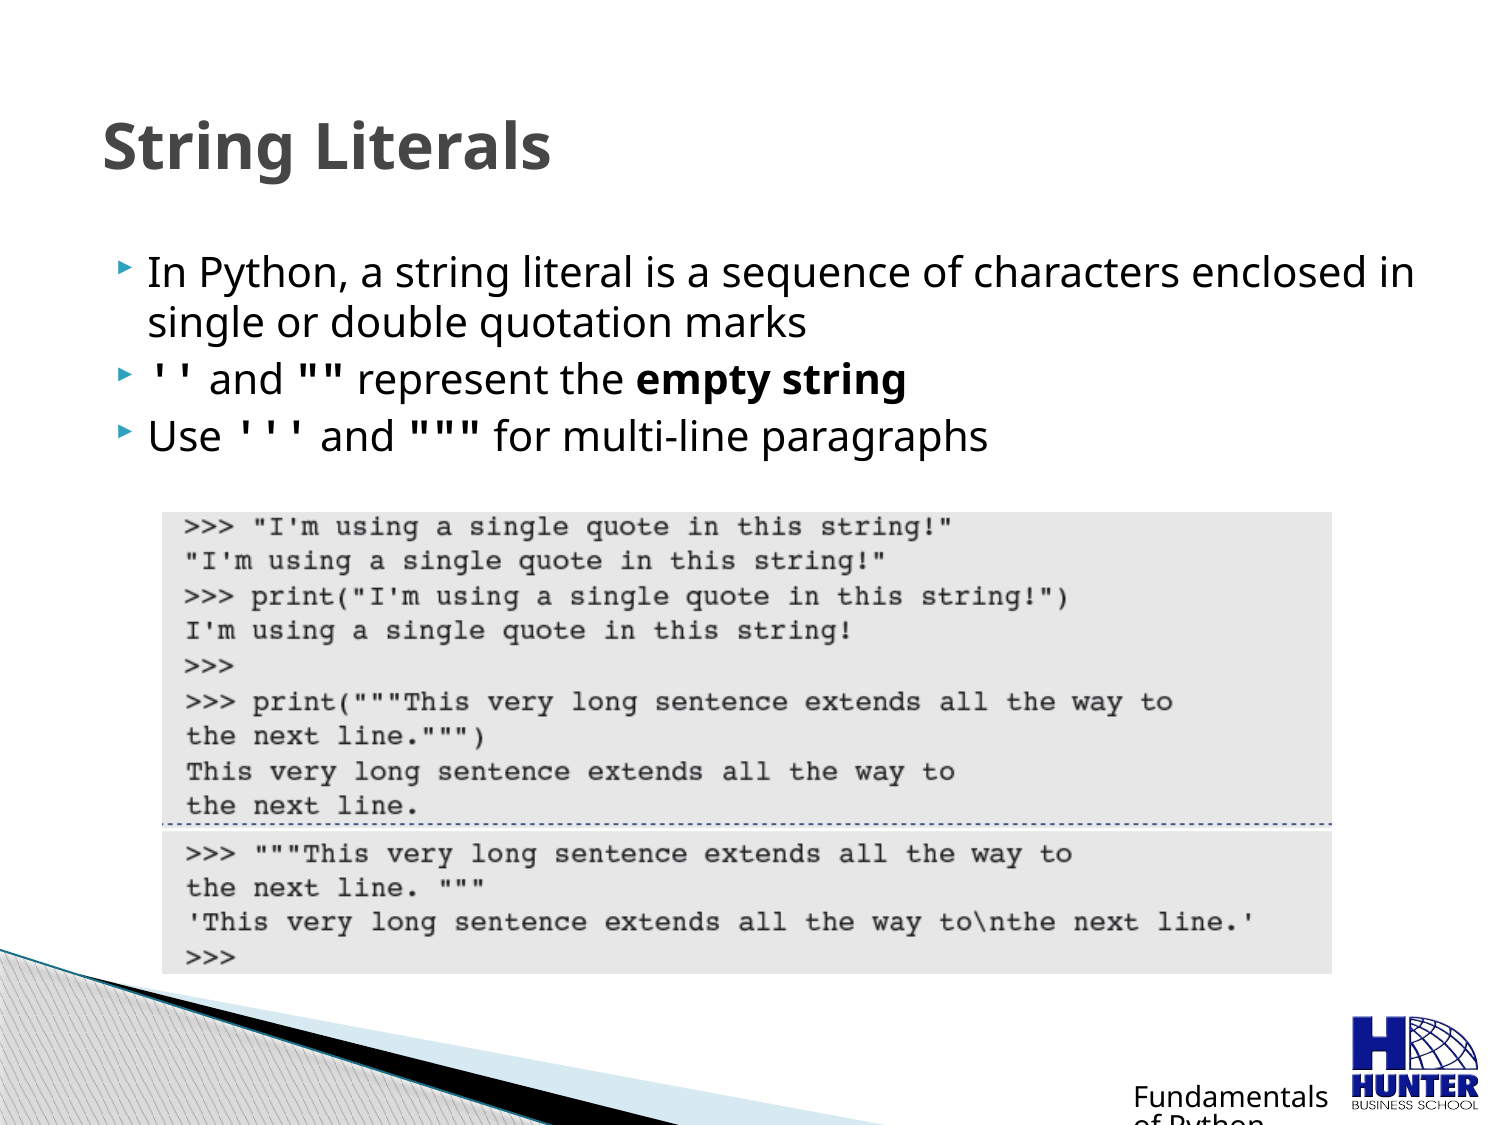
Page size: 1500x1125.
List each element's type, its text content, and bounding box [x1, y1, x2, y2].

list In Python, a string literal is a sequence of characters enclosed in single or double quotation marks '' and "" represent the empty string Use ''' and """ for multi-line paragraphs [87, 237, 1438, 513]
title String Literals [87, 62, 1413, 225]
picture [162, 512, 1332, 974]
footer Fundamentals of Python [1118, 1065, 1352, 1125]
picture [1352, 1016, 1479, 1111]
